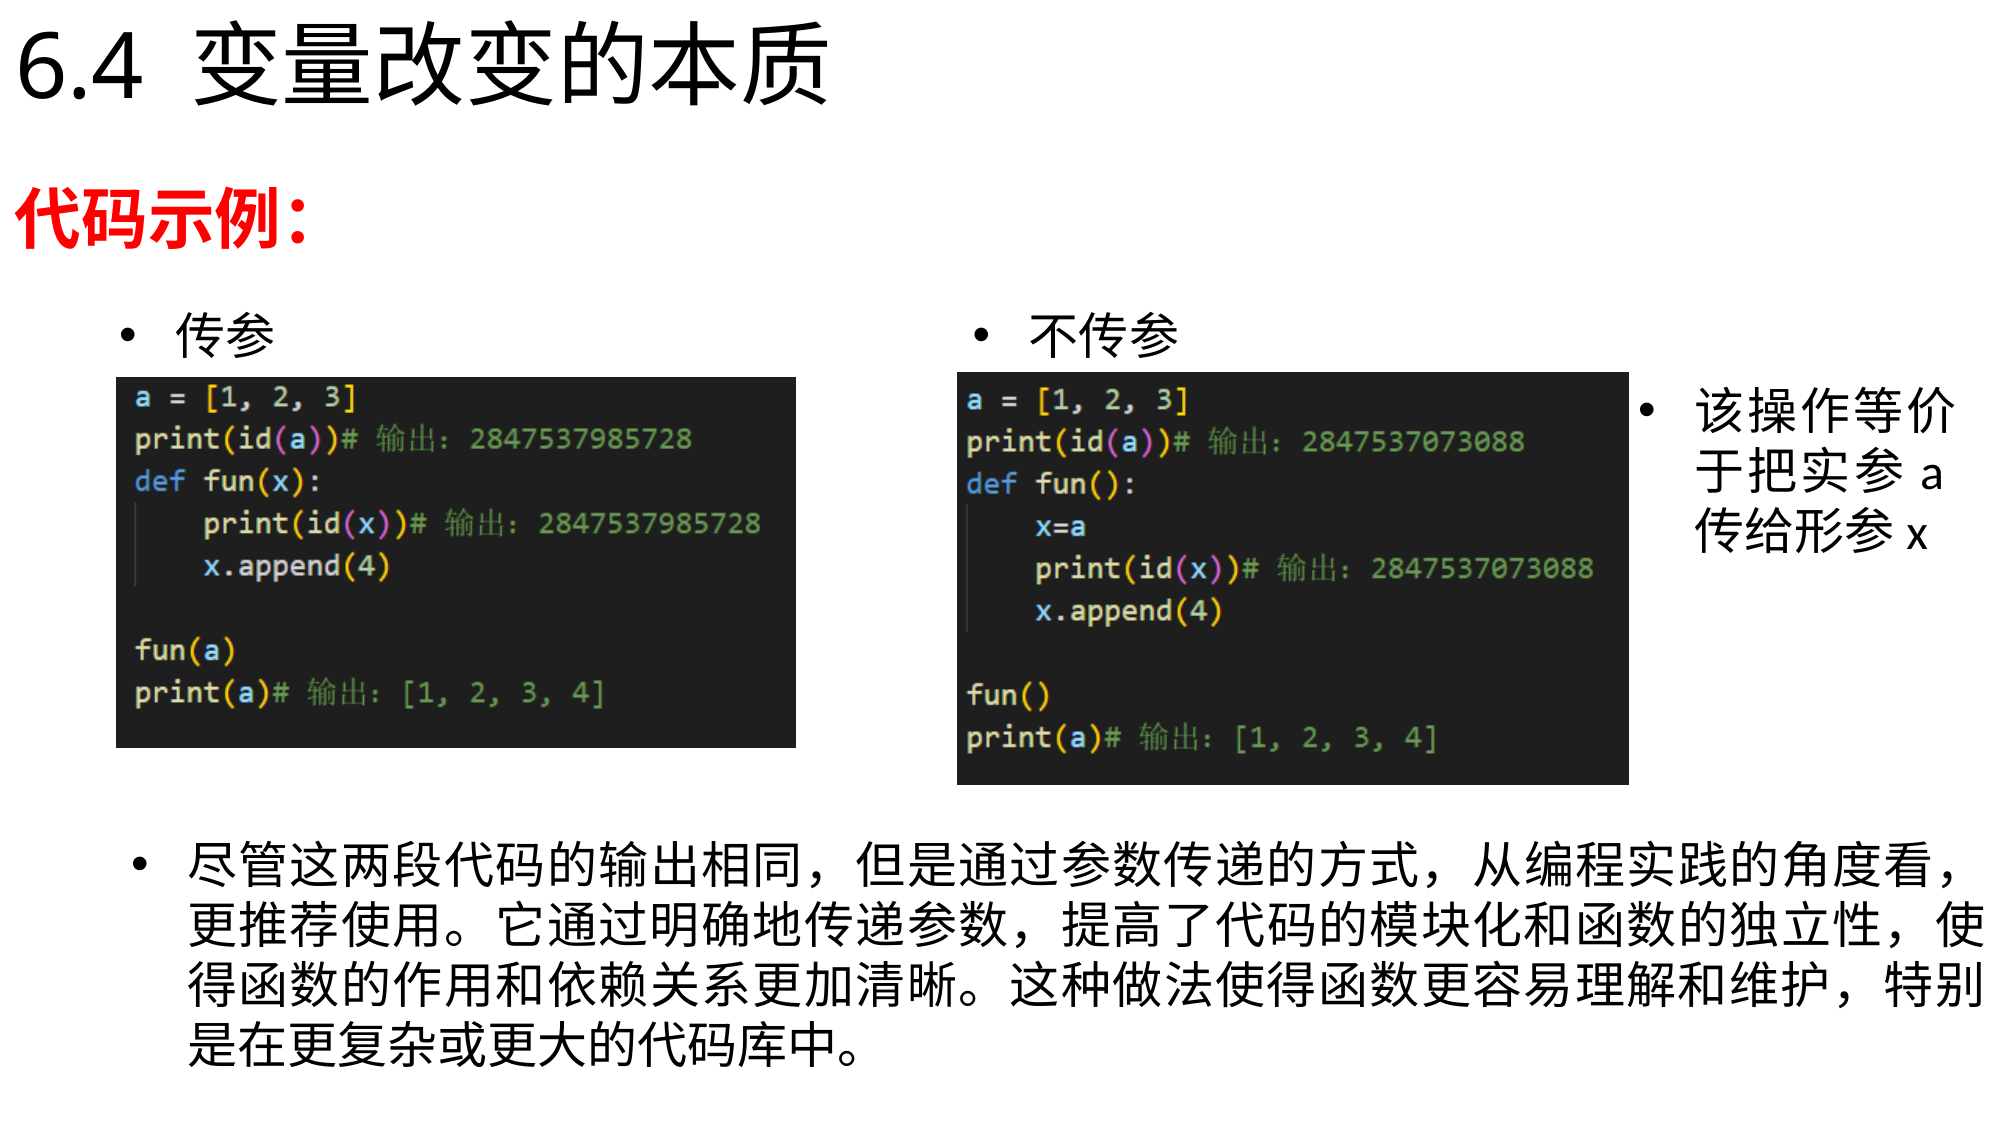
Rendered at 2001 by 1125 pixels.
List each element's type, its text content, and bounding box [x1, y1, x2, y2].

picture [957, 372, 1629, 785]
text_box 尽管这两段代码的输出相同，但是通过参数传递的方式，从编程实践的角度看，更推荐使用。它通过明确地传递参数，提高了代码的模块化和函数的独立性，使得函数的作用和依赖关系更加清晰。这种做法使得函数更容易理解和维护，特别是在更复杂或更大的代码库中。 [116, 825, 2000, 1100]
text_box 不传参 [957, 297, 1321, 372]
text_box 代码示例： [0, 169, 2000, 264]
picture [116, 377, 796, 748]
title 6.4 变量改变的本质 [0, 0, 2000, 138]
text_box 该操作等价于把实参a传给形参x [1629, 372, 1971, 781]
text_box 传参 [104, 296, 468, 372]
